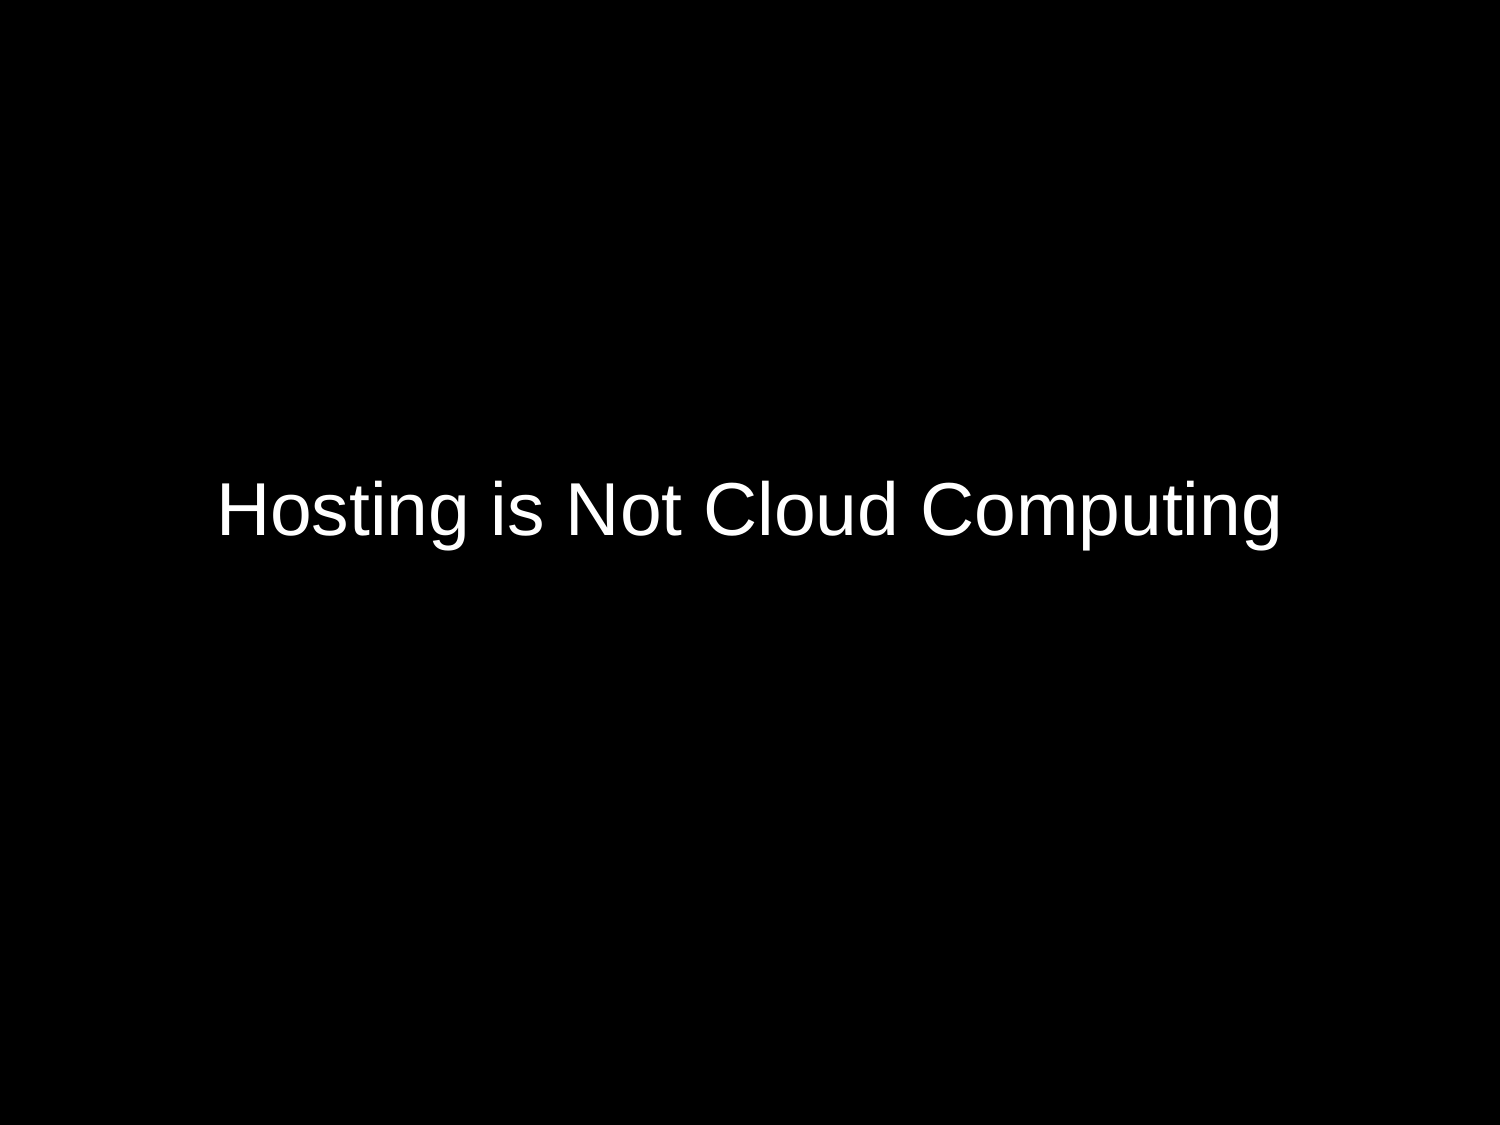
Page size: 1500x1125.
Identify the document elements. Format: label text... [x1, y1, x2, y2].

text_box Hosting is Not Cloud Computing [115, 439, 1385, 571]
